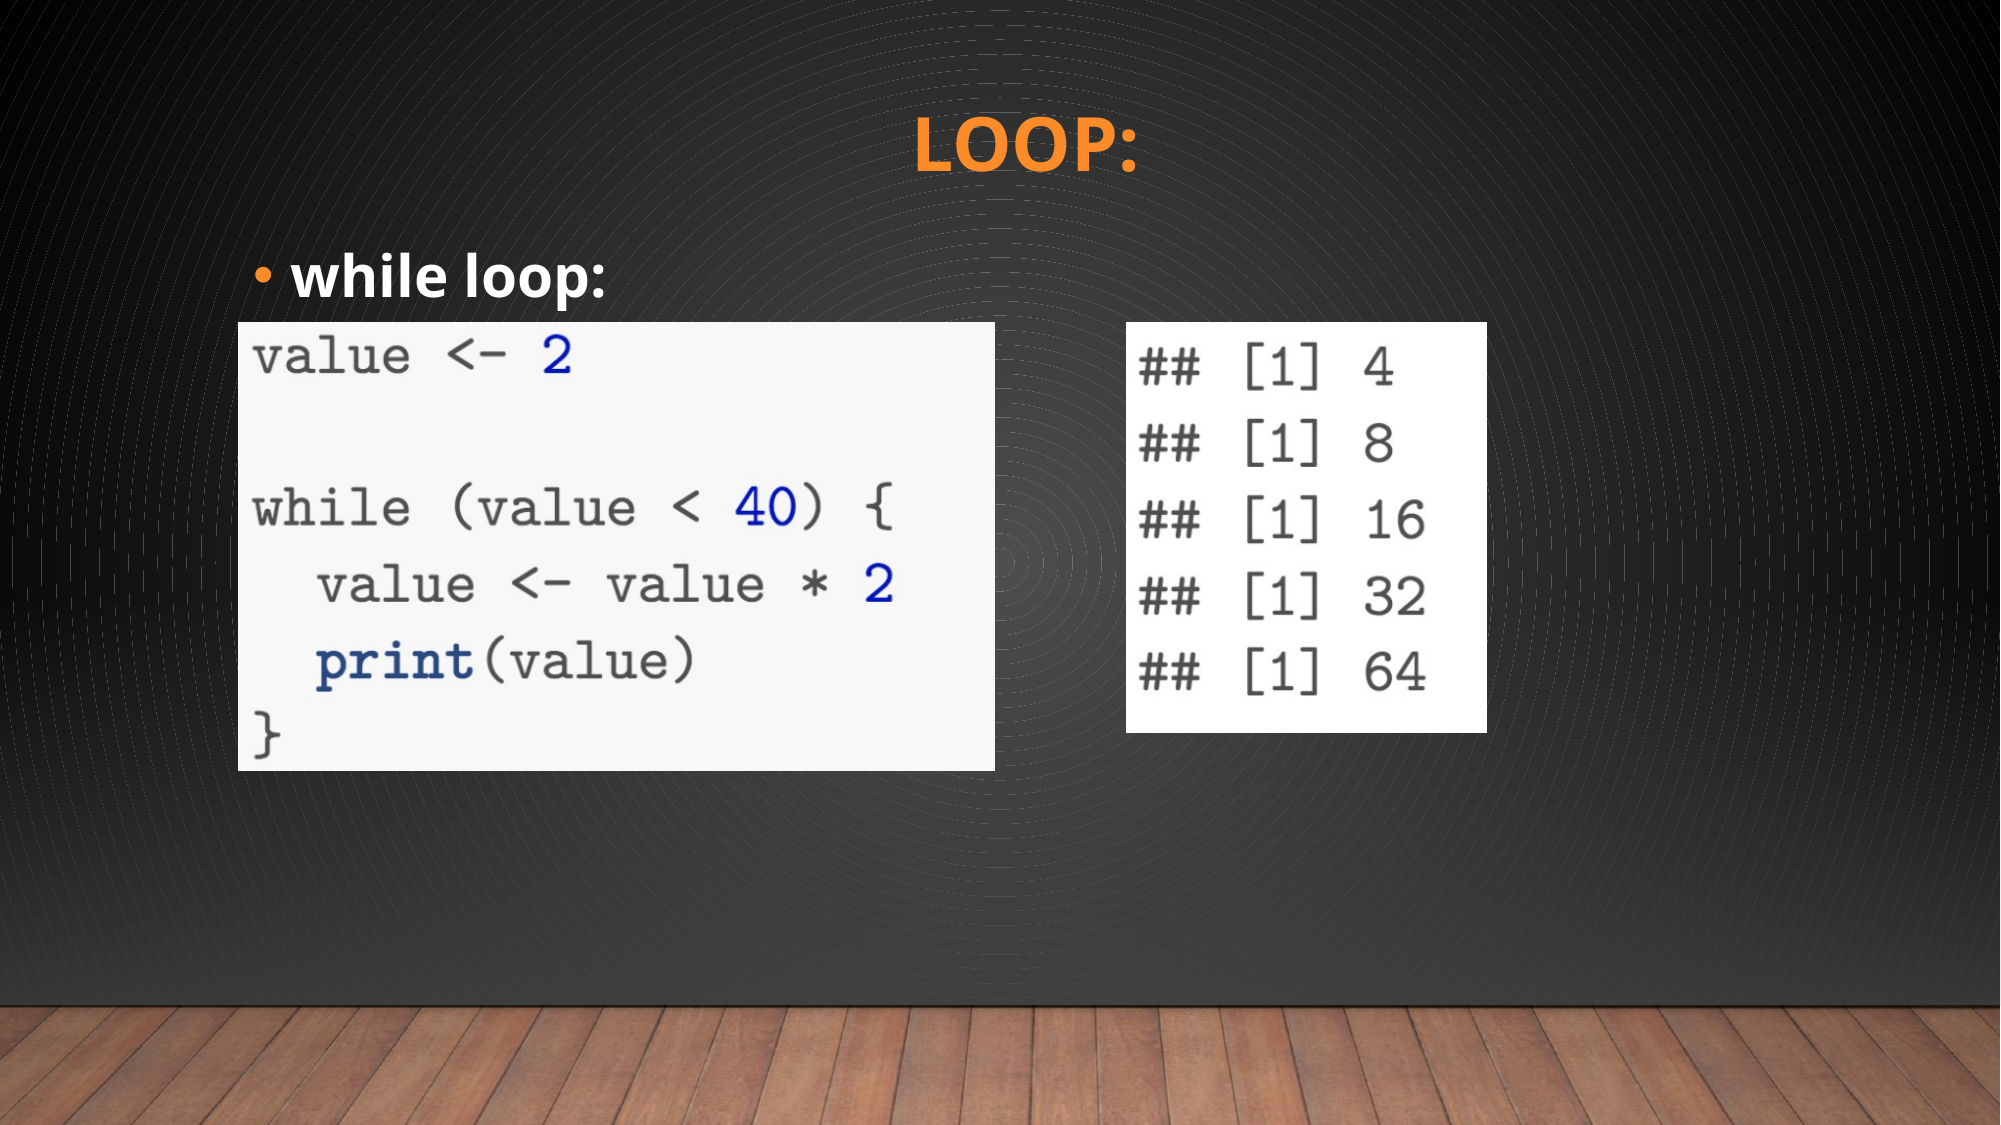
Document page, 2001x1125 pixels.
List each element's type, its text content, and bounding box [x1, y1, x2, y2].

title LOOP: [238, 60, 1814, 218]
list while loop: [238, 218, 1814, 995]
picture [1126, 321, 1487, 733]
picture [0, 1005, 2000, 1125]
picture [237, 321, 995, 771]
